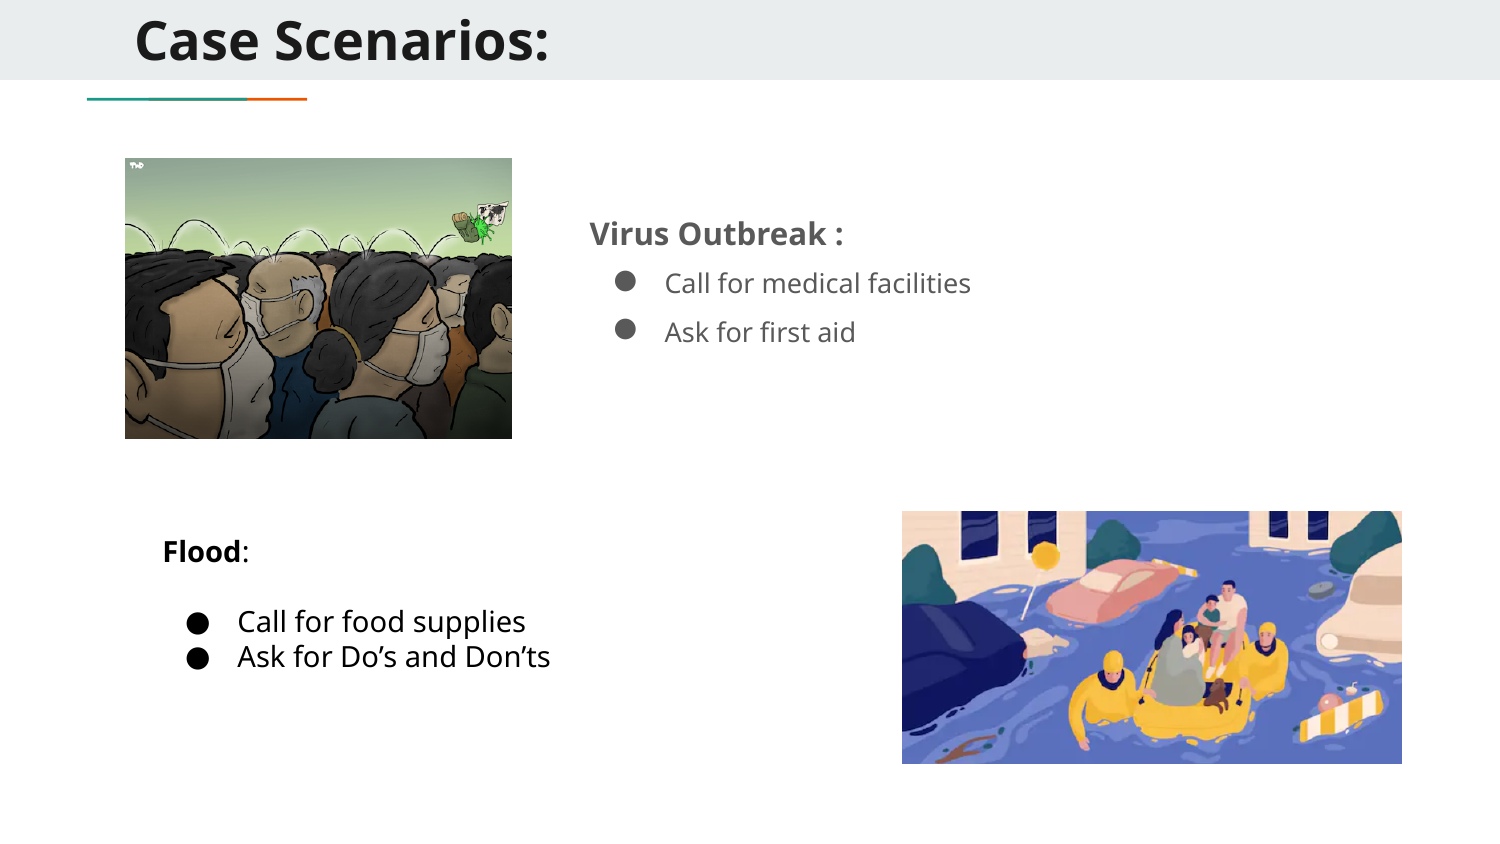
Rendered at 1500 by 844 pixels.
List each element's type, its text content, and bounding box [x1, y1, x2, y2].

picture [902, 511, 1403, 765]
picture [125, 158, 512, 439]
title Case Scenarios: [119, 0, 1381, 80]
list Virus Outbreak : Call for medical facilities Ask for first aid [574, 169, 1074, 422]
text_box Flood: Call for food supplies Ask for Do’s and Don’ts [147, 518, 815, 765]
